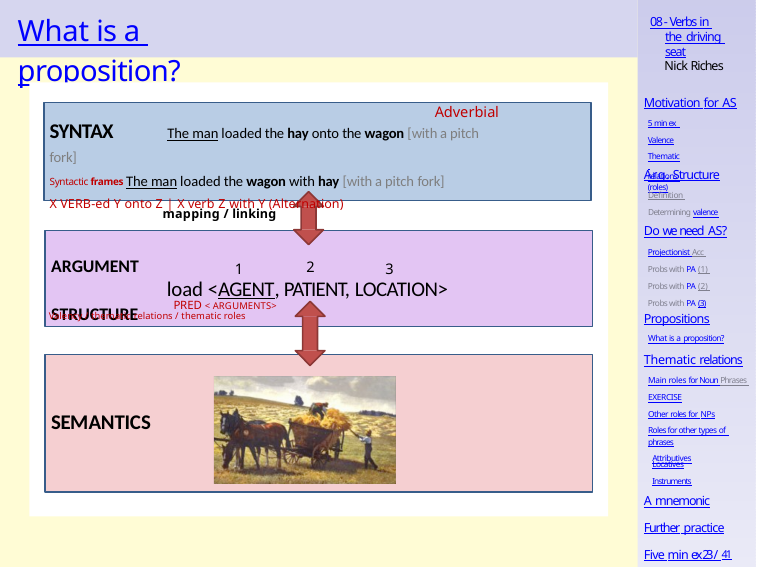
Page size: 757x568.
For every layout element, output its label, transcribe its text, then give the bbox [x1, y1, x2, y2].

text_box [43, 102, 591, 201]
picture [637, 0, 756, 567]
text_box Motivation for AS 5 min ex Valence Thematic relations (roles) [641, 83, 746, 186]
text_box A mnemonic [641, 496, 716, 511]
text_box Five min ex23 / 41 [641, 548, 745, 563]
text_box ARGUMENT STRUCTURE [49, 249, 142, 307]
text_box Further practice [641, 522, 735, 537]
text_box Arg. Structure Definition Determining valence [641, 155, 727, 212]
text_box [295, 301, 325, 366]
text_box [213, 376, 396, 485]
text_box Do we need AS? Projectionist Acc Probs with PA (1) Probs with PA (2) Probs with PA (3) [641, 212, 738, 310]
text_box [29, 82, 609, 517]
text_box 08 - Verbs in the driving seat [648, 13, 746, 61]
text_box Nick Riches [662, 56, 732, 73]
text_box [45, 230, 593, 327]
text_box Valency / thematic relations / thematic roles [46, 307, 268, 321]
text_box mapping / linking [160, 211, 295, 222]
text_box load <AGENT, PATIENT, LOCATION> [164, 273, 459, 301]
title What is a proposition? [15, 9, 297, 108]
text_box [45, 354, 593, 492]
text_box Locatives Instruments [650, 459, 698, 488]
text_box PRED < ARGUMENTS> [171, 296, 292, 313]
text_box SEMANTICS [49, 406, 154, 434]
text_box Adverbial SYNTAX The man loaded the hay onto the wagon [with a pitch fork] Syntactic frames The man loaded the wagon with hay [with a pitch fork] X VERB-ed Y onto Z | X verb Z with Y (Alternation) [47, 103, 522, 211]
text_box [293, 211, 324, 245]
text_box [0, 0, 638, 58]
text_box 1 3 [232, 257, 395, 278]
text_box Propositions What is a proposition? [641, 299, 734, 341]
text_box Thematic relations Main roles for Noun Phrases EXERCISE Other roles for NPs Roles for other types of phrases Attributives [641, 341, 755, 465]
